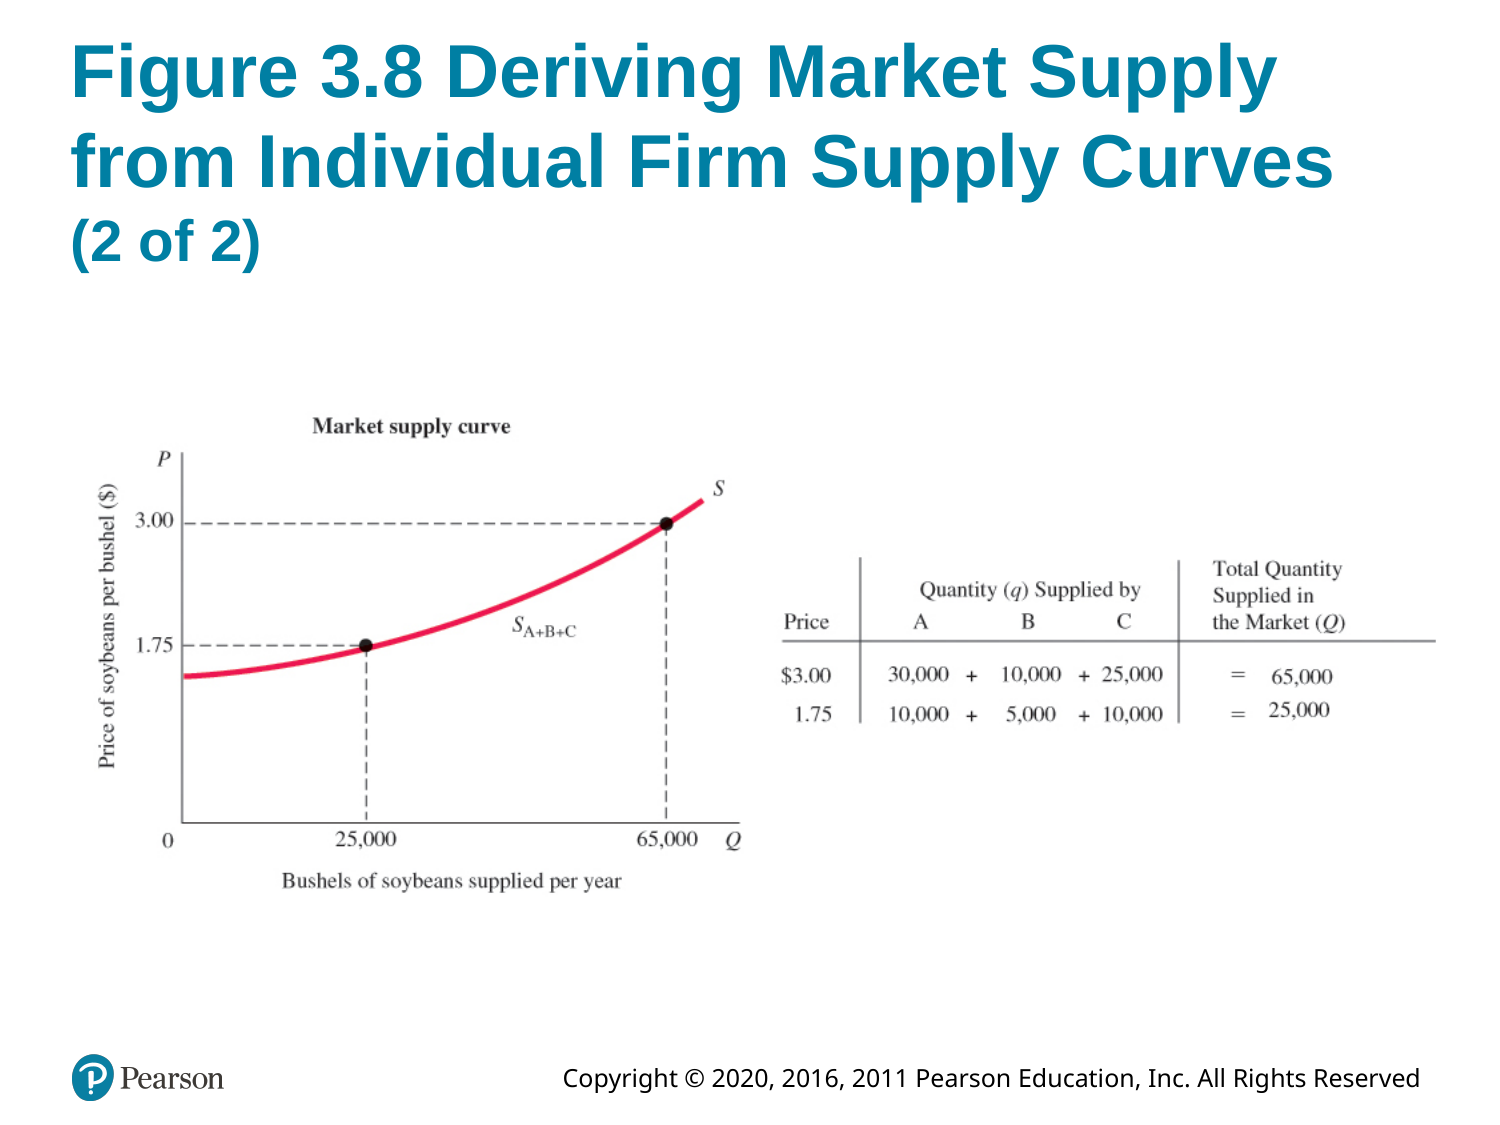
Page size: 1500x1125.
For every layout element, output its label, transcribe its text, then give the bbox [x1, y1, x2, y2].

title Figure 3.8 Deriving Market Supply from Individual Firm Supply Curves (2 of 2) [55, 24, 1406, 288]
picture [98, 1054, 224, 1101]
picture [72, 1054, 88, 1070]
picture [93, 376, 1440, 897]
picture [80, 1063, 106, 1088]
picture [72, 1087, 83, 1101]
